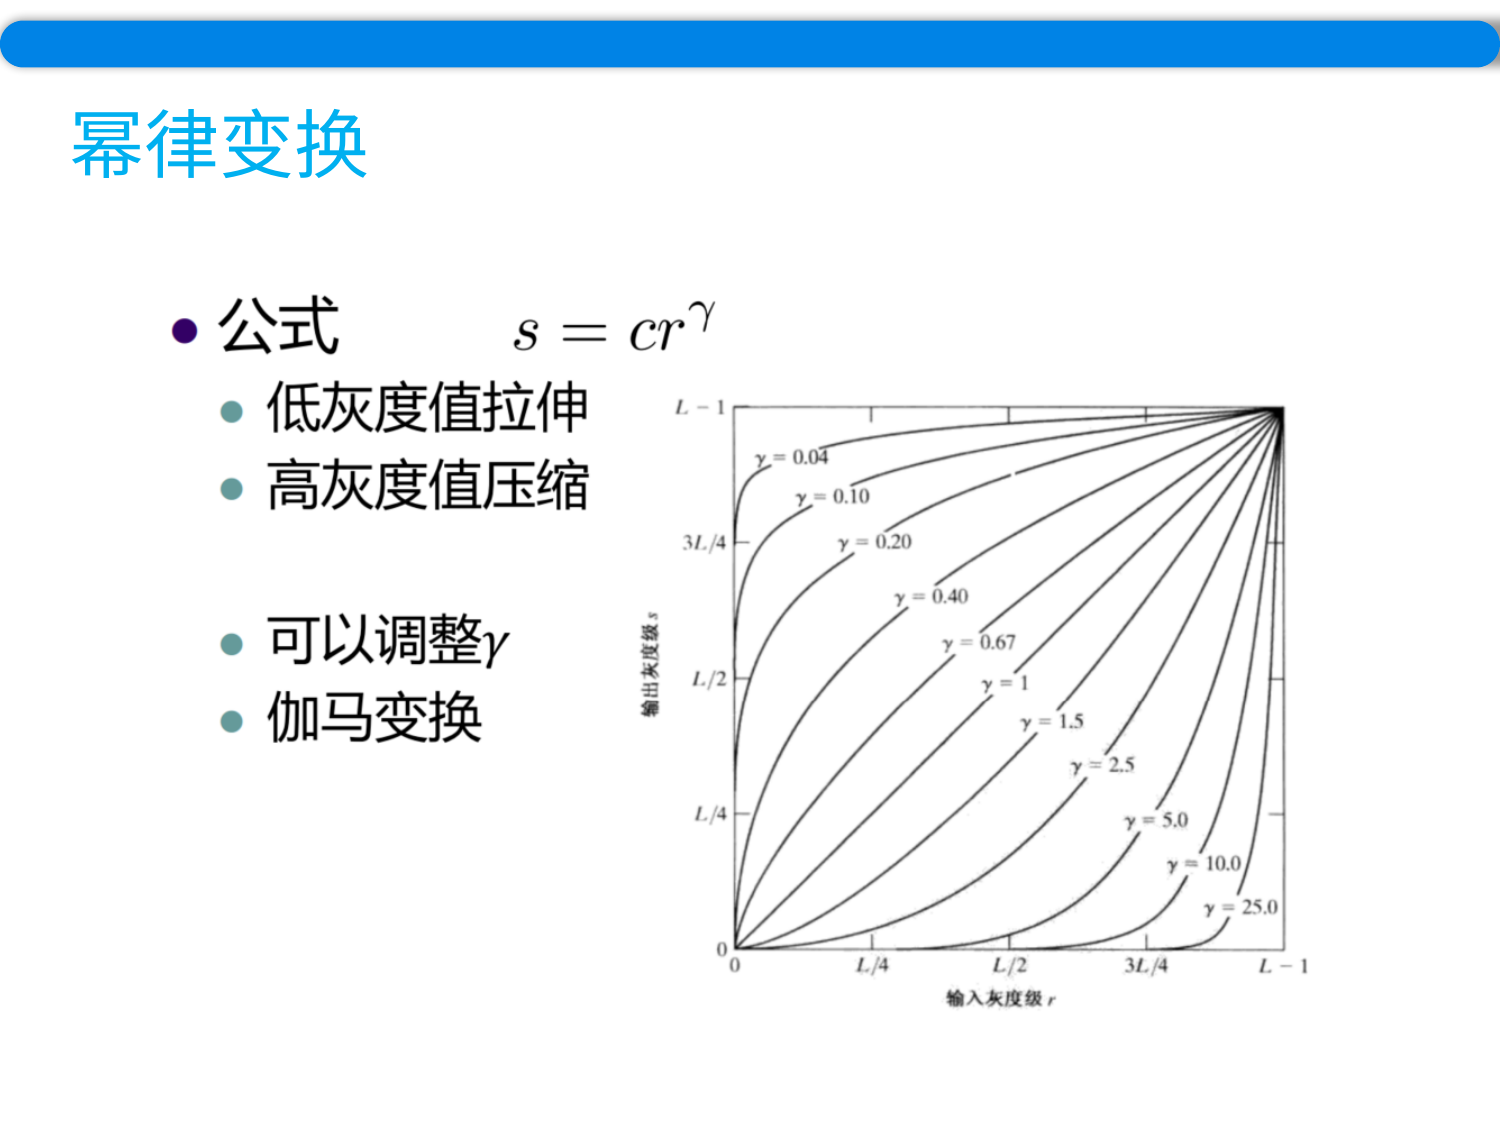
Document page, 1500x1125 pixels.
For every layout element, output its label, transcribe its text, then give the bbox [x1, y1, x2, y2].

text_box [0, 19, 1500, 69]
text_box 幂律变换 [55, 90, 385, 286]
picture [169, 269, 1318, 1028]
